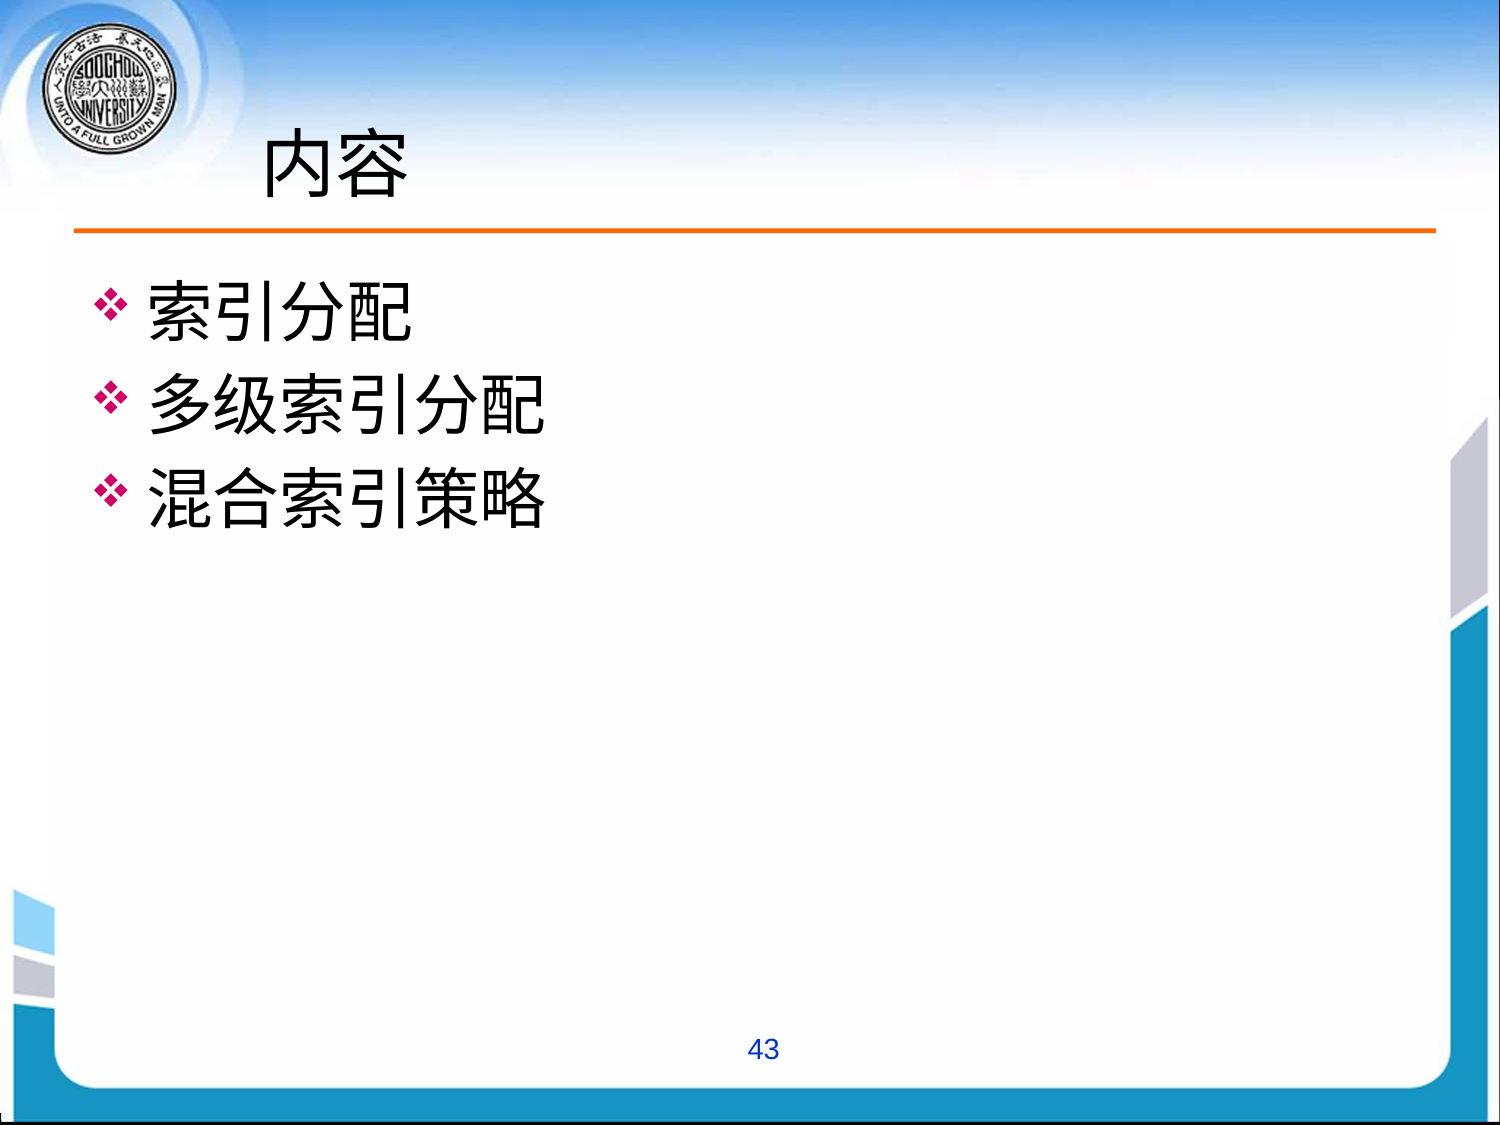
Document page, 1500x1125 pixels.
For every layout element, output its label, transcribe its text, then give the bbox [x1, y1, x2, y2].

slide_number 43 [419, 1022, 796, 1102]
title 内容 [245, 112, 1336, 210]
picture [0, 0, 1500, 1125]
list 索引分配 多级索引分配 混合索引策略 [75, 262, 1425, 1005]
